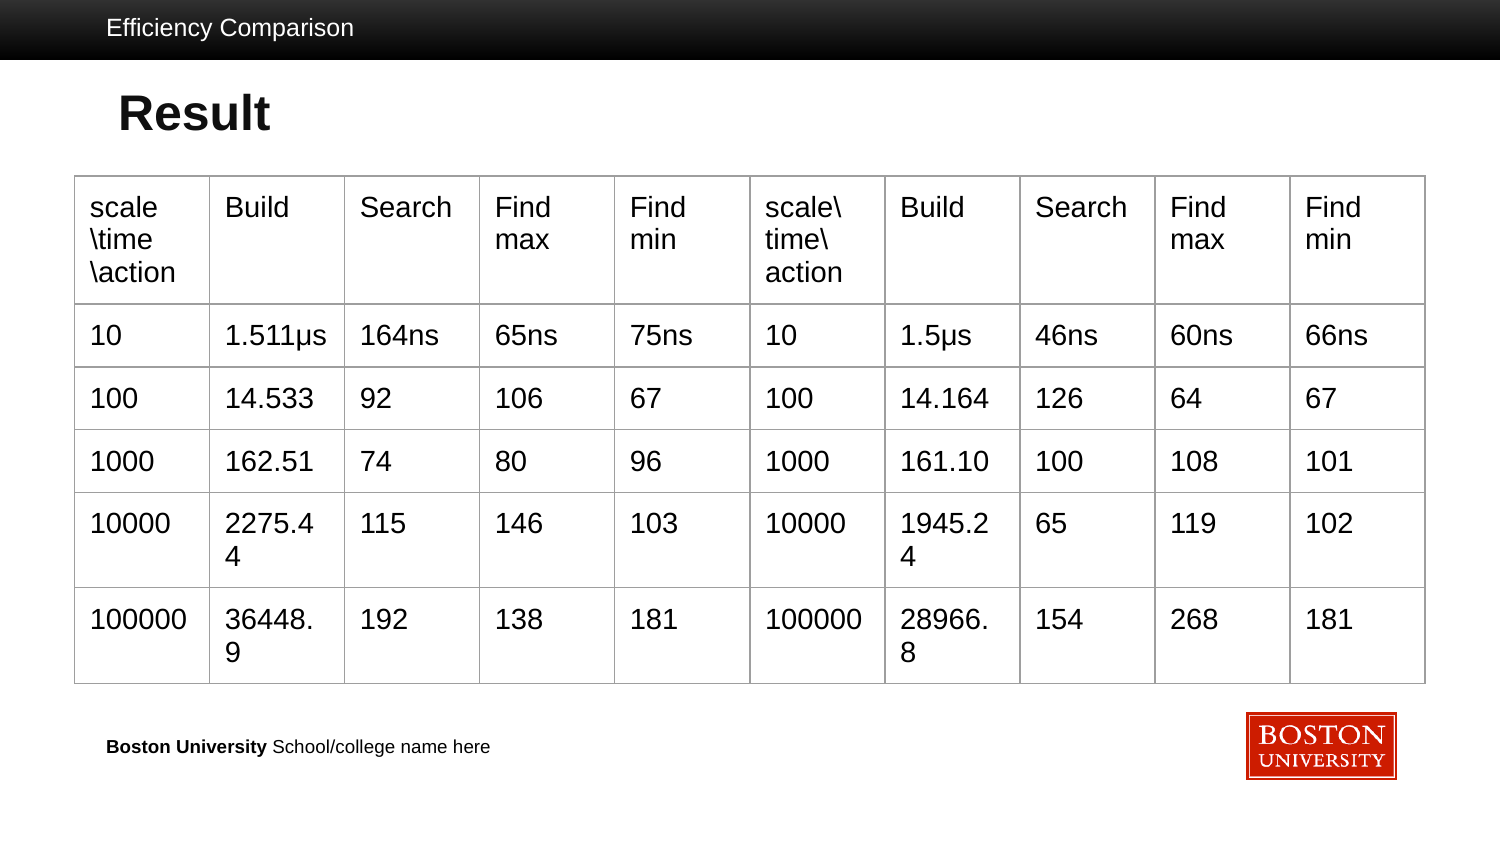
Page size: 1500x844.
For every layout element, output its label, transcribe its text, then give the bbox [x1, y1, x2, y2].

table_cell 10 [75, 305, 209, 366]
text_box Efficiency Comparison [91, 4, 929, 55]
table_cell 1000 [75, 430, 209, 492]
table_cell 106 [480, 368, 614, 429]
table_cell 100000 [75, 588, 209, 683]
table_cell 164ns [345, 305, 479, 366]
table_header scale \time \action [75, 177, 209, 303]
table_cell 10000 [75, 493, 209, 587]
table_cell 100 [75, 368, 209, 429]
table_cell 1000 [751, 430, 884, 492]
table_cell 101 [1291, 430, 1424, 492]
table_header scale\time\action [751, 177, 884, 303]
table_cell 100000 [751, 588, 884, 683]
table_cell 2275.44 [210, 493, 344, 587]
table_cell 1.5μs [886, 305, 1019, 366]
table_cell 66ns [1291, 305, 1424, 366]
table_header Search [345, 177, 479, 303]
table_cell 10000 [751, 493, 884, 587]
table_header Find max [1156, 177, 1289, 303]
table_cell 67 [615, 368, 749, 429]
table_cell 161.10 [886, 430, 1019, 492]
table_cell 28966.8 [886, 588, 1019, 683]
table_cell 64 [1156, 368, 1289, 429]
table_cell 10 [751, 305, 884, 366]
table_cell 103 [615, 493, 749, 587]
table_header Find max [480, 177, 614, 303]
table_cell 1.511μs [210, 305, 344, 366]
table_header Build [886, 177, 1019, 303]
table_cell 162.51 [210, 430, 344, 492]
table_cell 80 [480, 430, 614, 492]
title Result [103, 59, 1397, 170]
table_cell 138 [480, 588, 614, 683]
text_box [74, 684, 1426, 766]
table_cell 146 [480, 493, 614, 587]
picture [1246, 766, 1397, 780]
table_cell 102 [1291, 493, 1424, 587]
table_cell 75ns [615, 305, 749, 366]
table_header Find min [615, 177, 749, 303]
table_cell 108 [1156, 430, 1289, 492]
table_cell 192 [345, 588, 479, 683]
table_cell 92 [345, 368, 479, 429]
table_cell 100 [1021, 430, 1154, 492]
table_cell 65ns [480, 305, 614, 366]
table_cell 100 [751, 368, 884, 429]
table_cell 46ns [1021, 305, 1154, 366]
table_header Build [210, 177, 344, 303]
table_cell 14.164 [886, 368, 1019, 429]
table_cell 119 [1156, 493, 1289, 587]
table_cell 126 [1021, 368, 1154, 429]
table_header Find min [1291, 177, 1424, 303]
table_cell 115 [345, 493, 479, 587]
table_cell 67 [1291, 368, 1424, 429]
table_cell 65 [1021, 493, 1154, 587]
table_cell 96 [615, 430, 749, 492]
table_cell 268 [1156, 588, 1289, 683]
table_cell 60ns [1156, 305, 1289, 366]
table_header Search [1021, 177, 1154, 303]
table_cell 1945.24 [886, 493, 1019, 587]
table_cell 74 [345, 430, 479, 492]
table_cell 36448.9 [210, 588, 344, 683]
table_cell 181 [1291, 588, 1424, 683]
table_cell 154 [1021, 588, 1154, 683]
table_cell 14.533 [210, 368, 344, 429]
table_cell 181 [615, 588, 749, 683]
